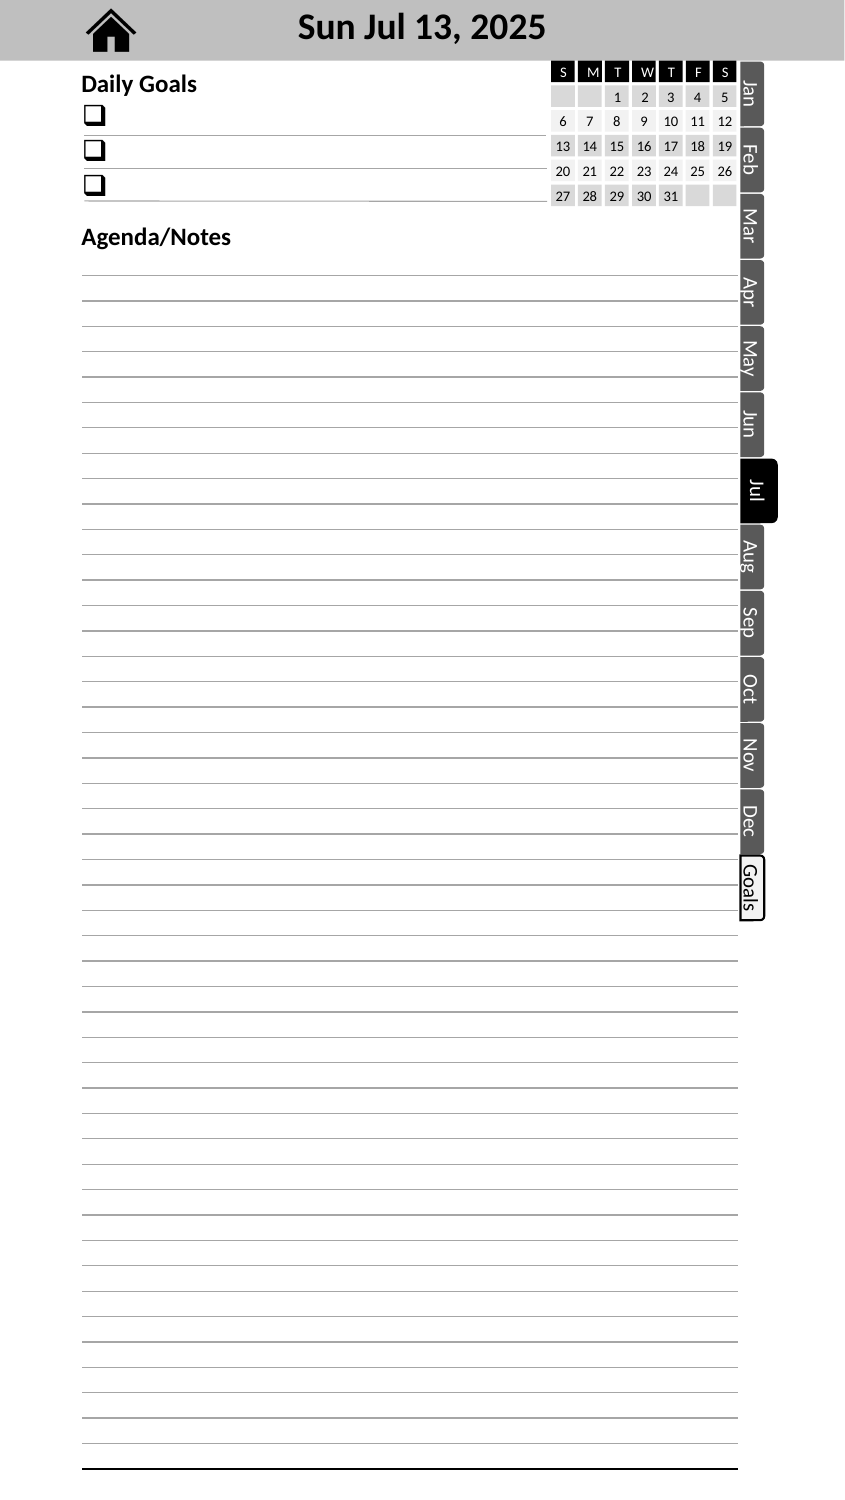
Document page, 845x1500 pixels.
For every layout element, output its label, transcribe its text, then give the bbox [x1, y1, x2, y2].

picture [82, 1, 140, 59]
list Sun Jul 13, 2025 [190, 0, 655, 61]
